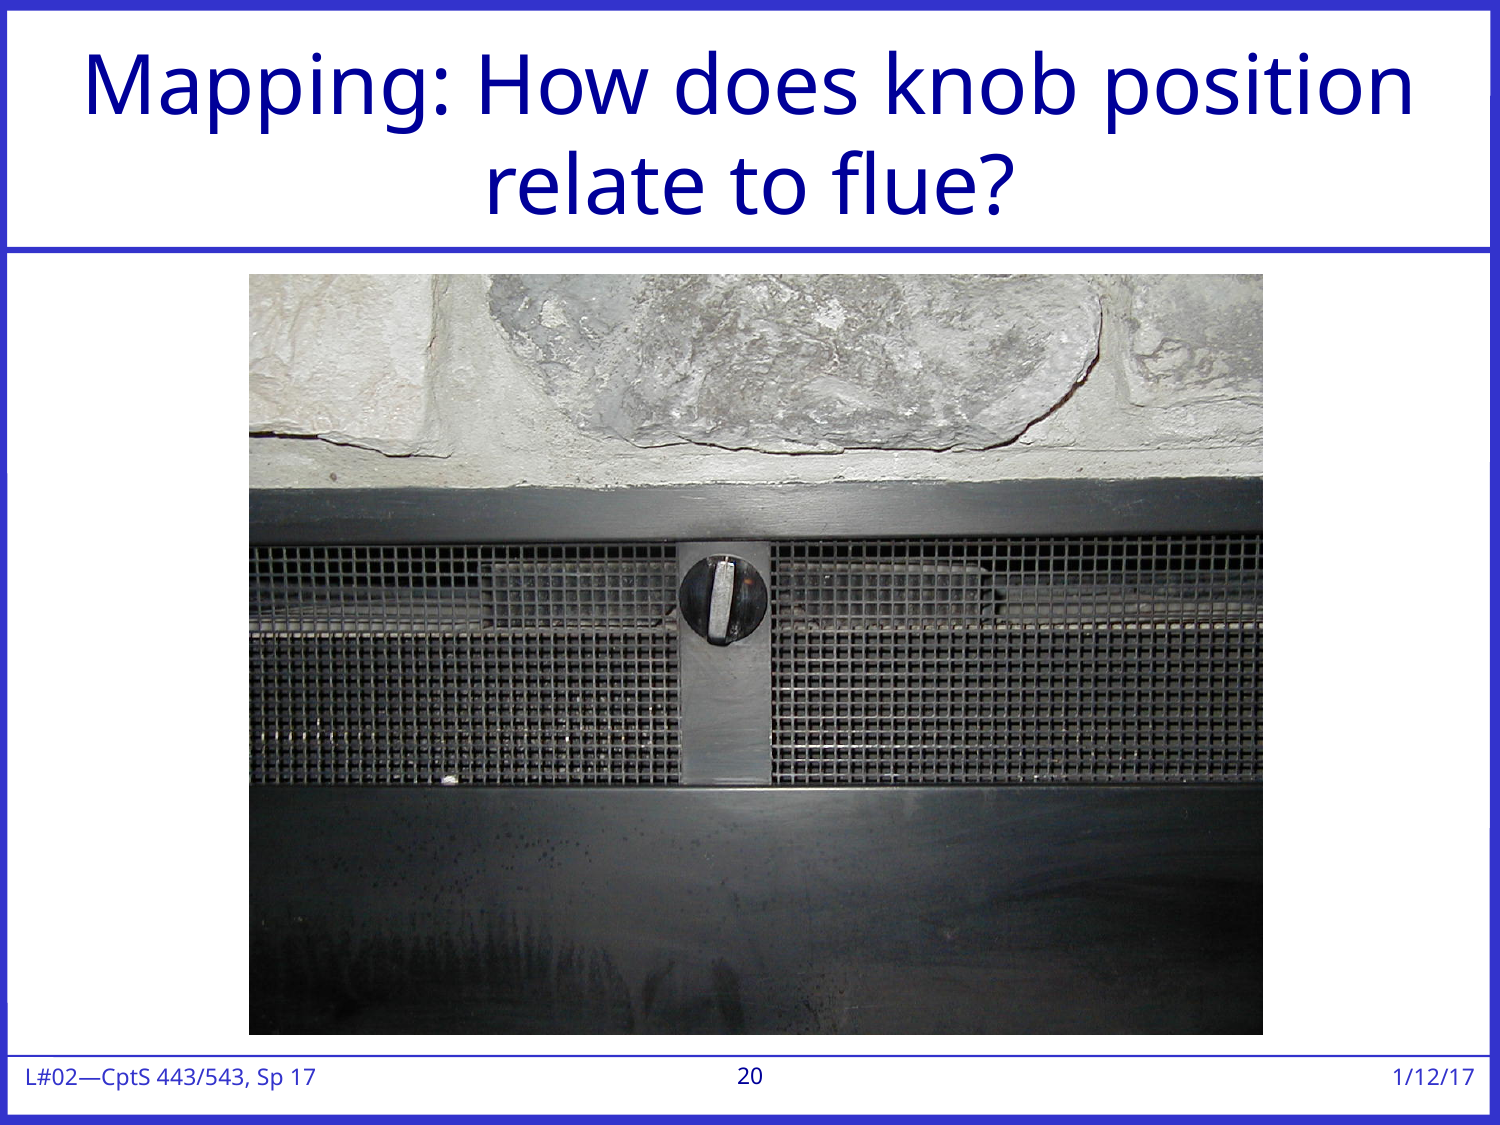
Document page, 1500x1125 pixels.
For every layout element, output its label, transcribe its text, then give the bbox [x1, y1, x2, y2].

slide_number 20 [37, 1053, 1464, 1076]
picture [249, 274, 1263, 1035]
title Mapping: How does knob position relate to flue? [24, 24, 1476, 238]
